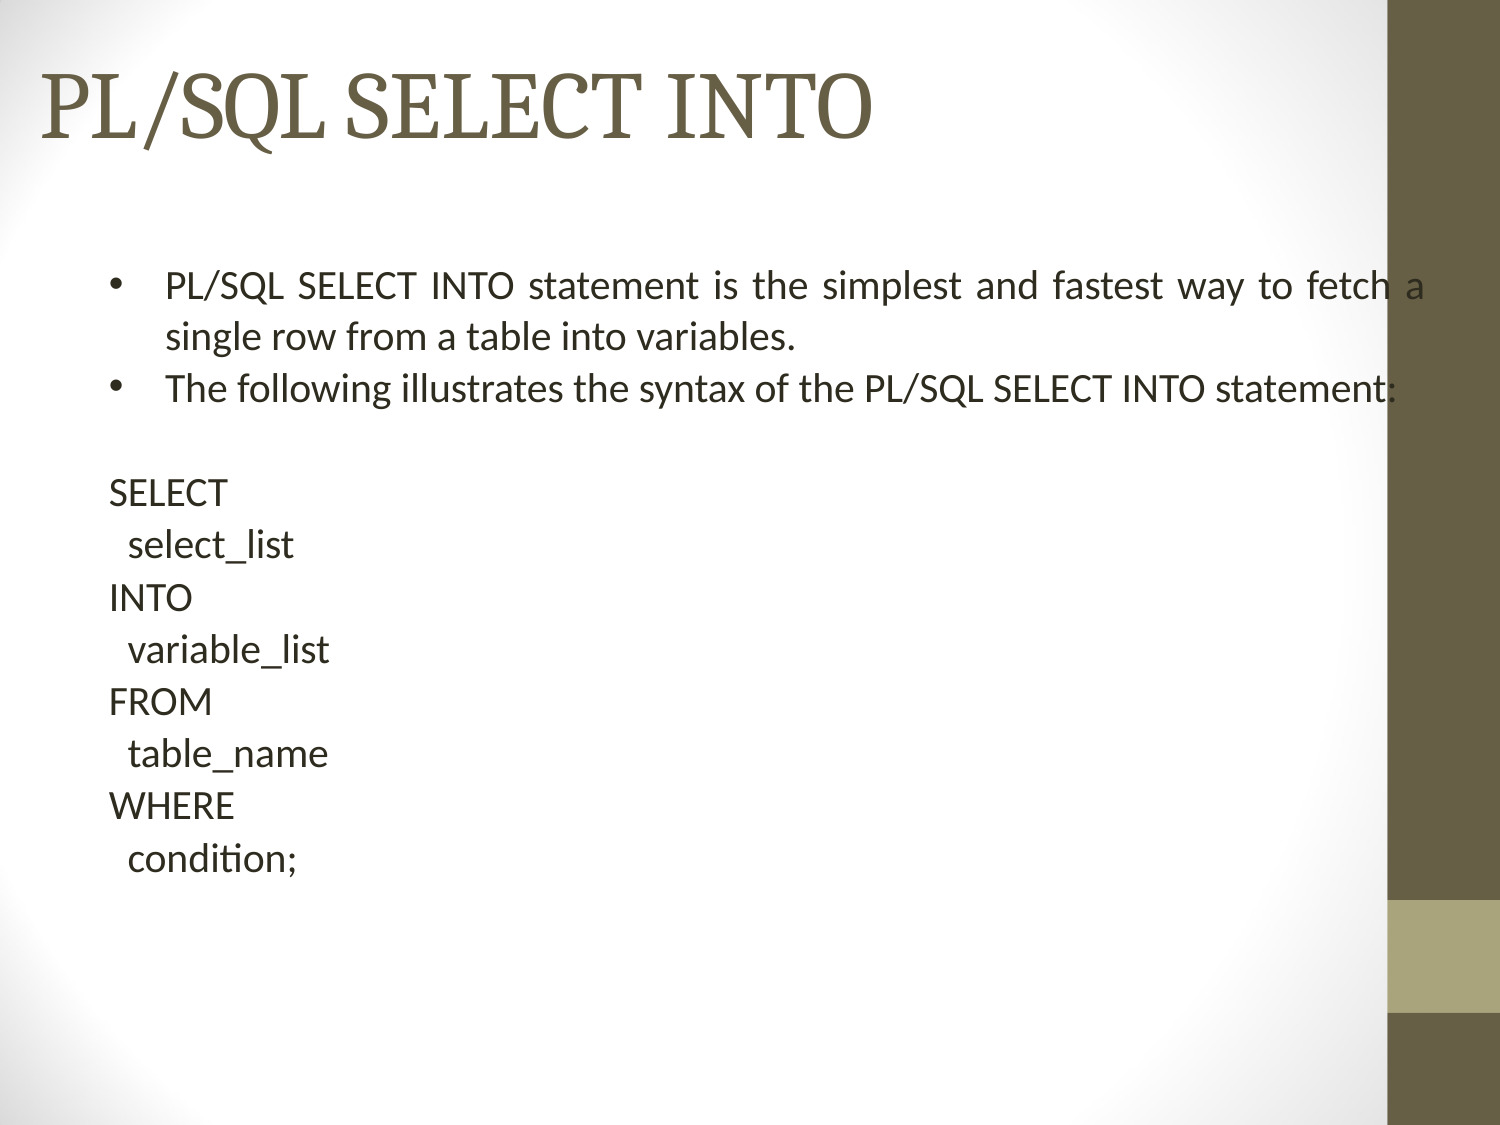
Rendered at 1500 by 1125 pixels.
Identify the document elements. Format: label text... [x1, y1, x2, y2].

text_box PL/SQL SELECT INTO statement is the simplest and fastest way to fetch a single row from a table into variables. The following illustrates the syntax of the PL/SQL SELECT INTO statement: SELECT select_list INTO variable_list FROM table_name WHERE condition; [106, 256, 1425, 881]
picture [0, 0, 1387, 1125]
title PL/SQL SELECT INTO [37, 40, 1272, 231]
